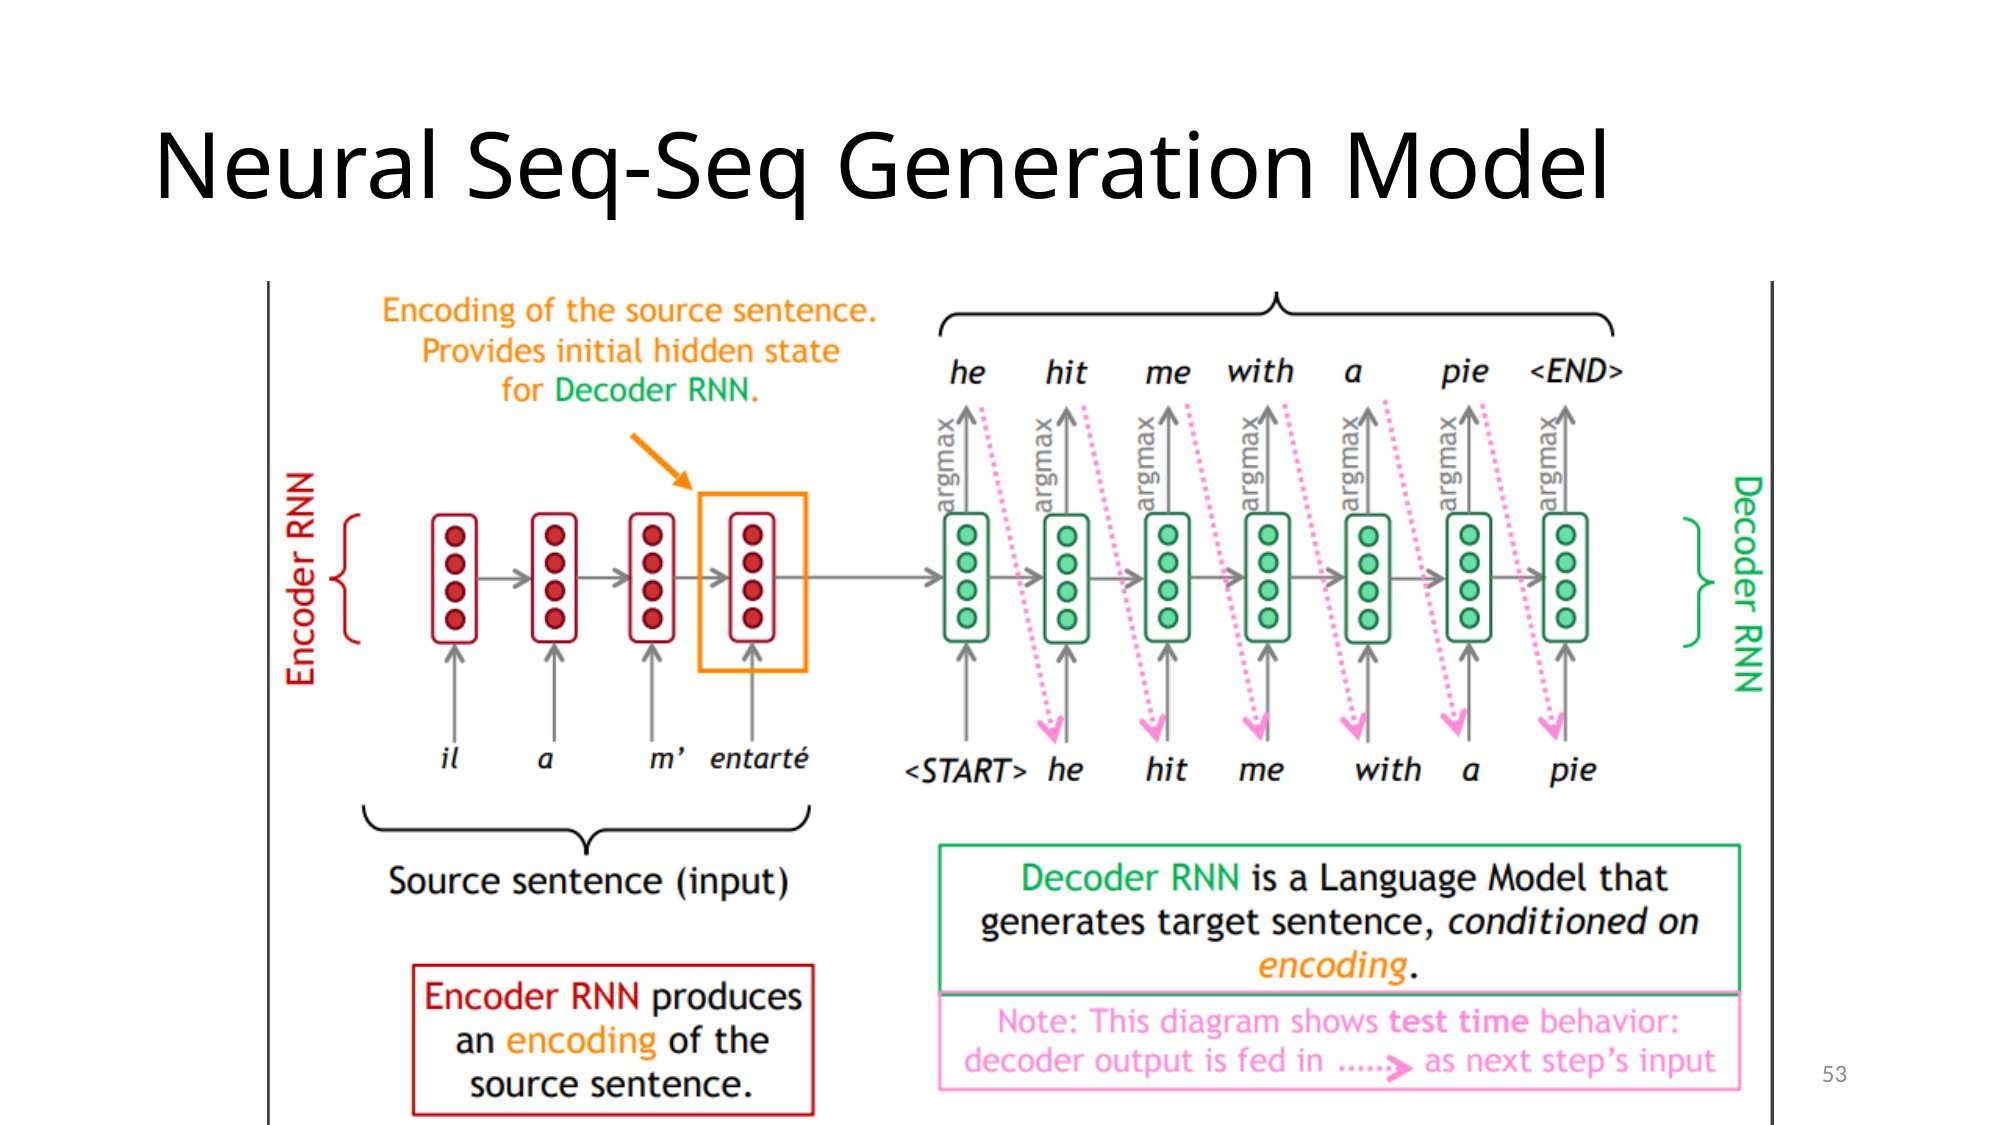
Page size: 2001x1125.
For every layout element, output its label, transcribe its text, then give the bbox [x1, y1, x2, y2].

picture [267, 281, 1774, 1125]
title Neural Seq-Seq Generation Model [137, 59, 1863, 278]
slide_number 53 [1774, 1042, 1863, 1103]
